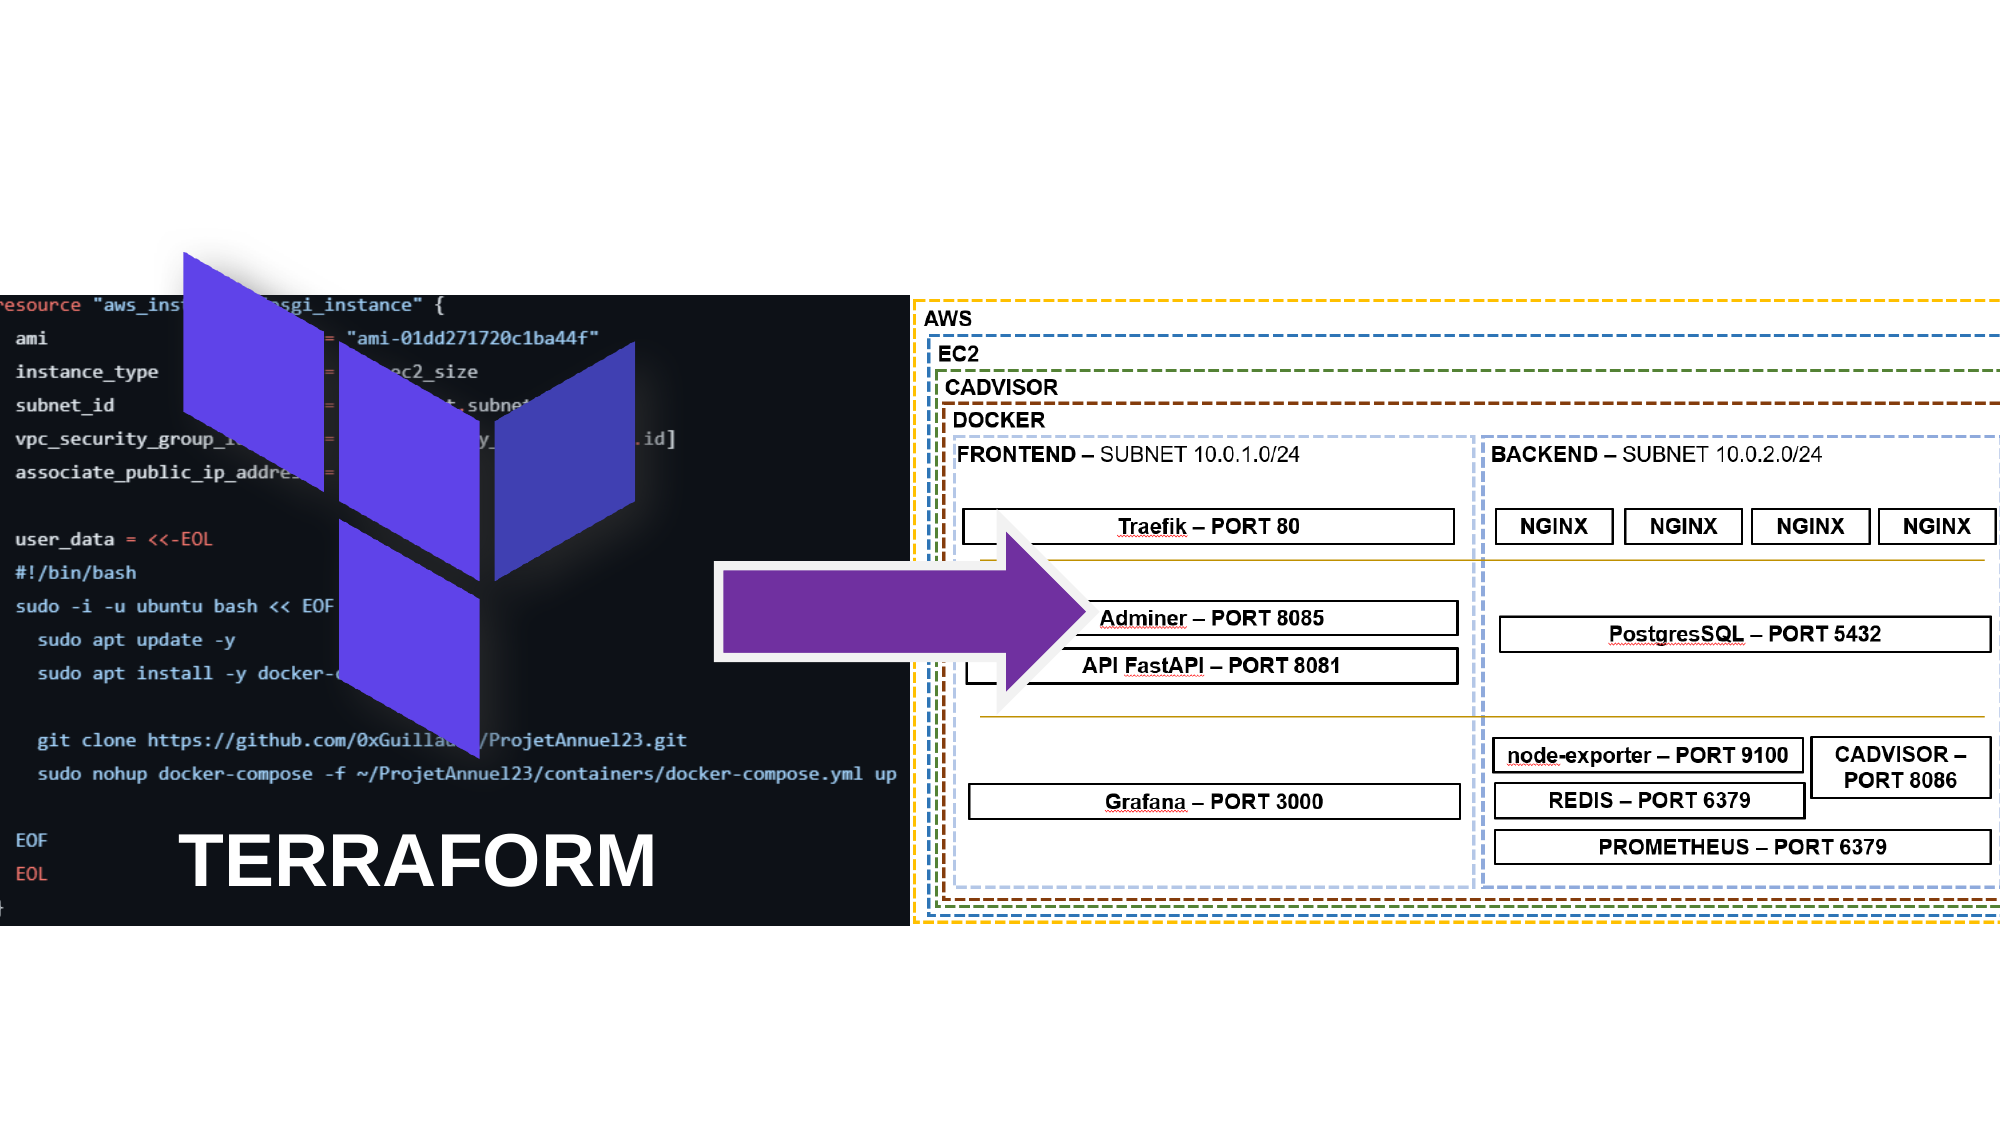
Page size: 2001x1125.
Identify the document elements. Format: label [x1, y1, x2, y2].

picture [0, 199, 2000, 926]
